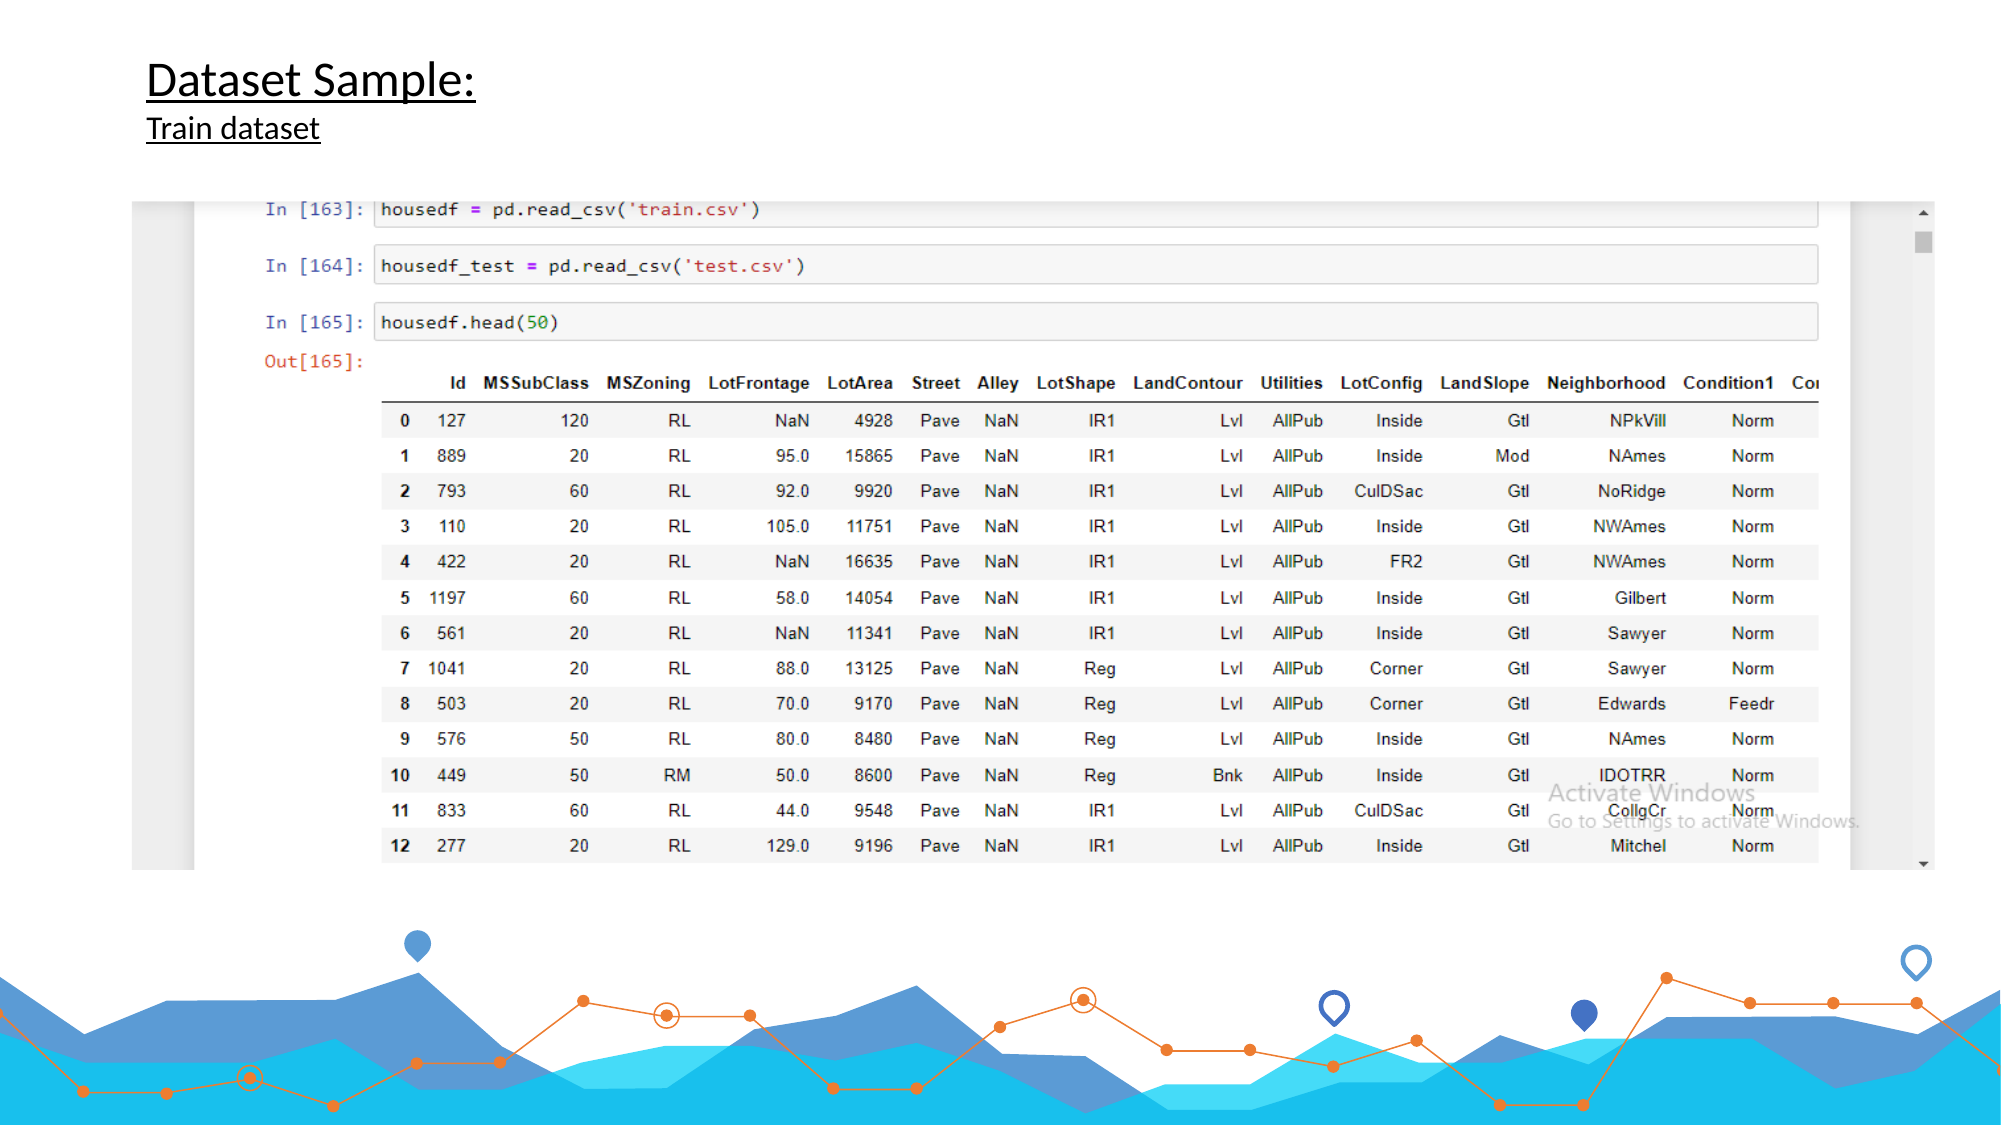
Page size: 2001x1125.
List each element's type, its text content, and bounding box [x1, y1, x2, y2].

picture [131, 198, 1935, 870]
text_box Dataset Sample: Train dataset [131, 39, 761, 154]
